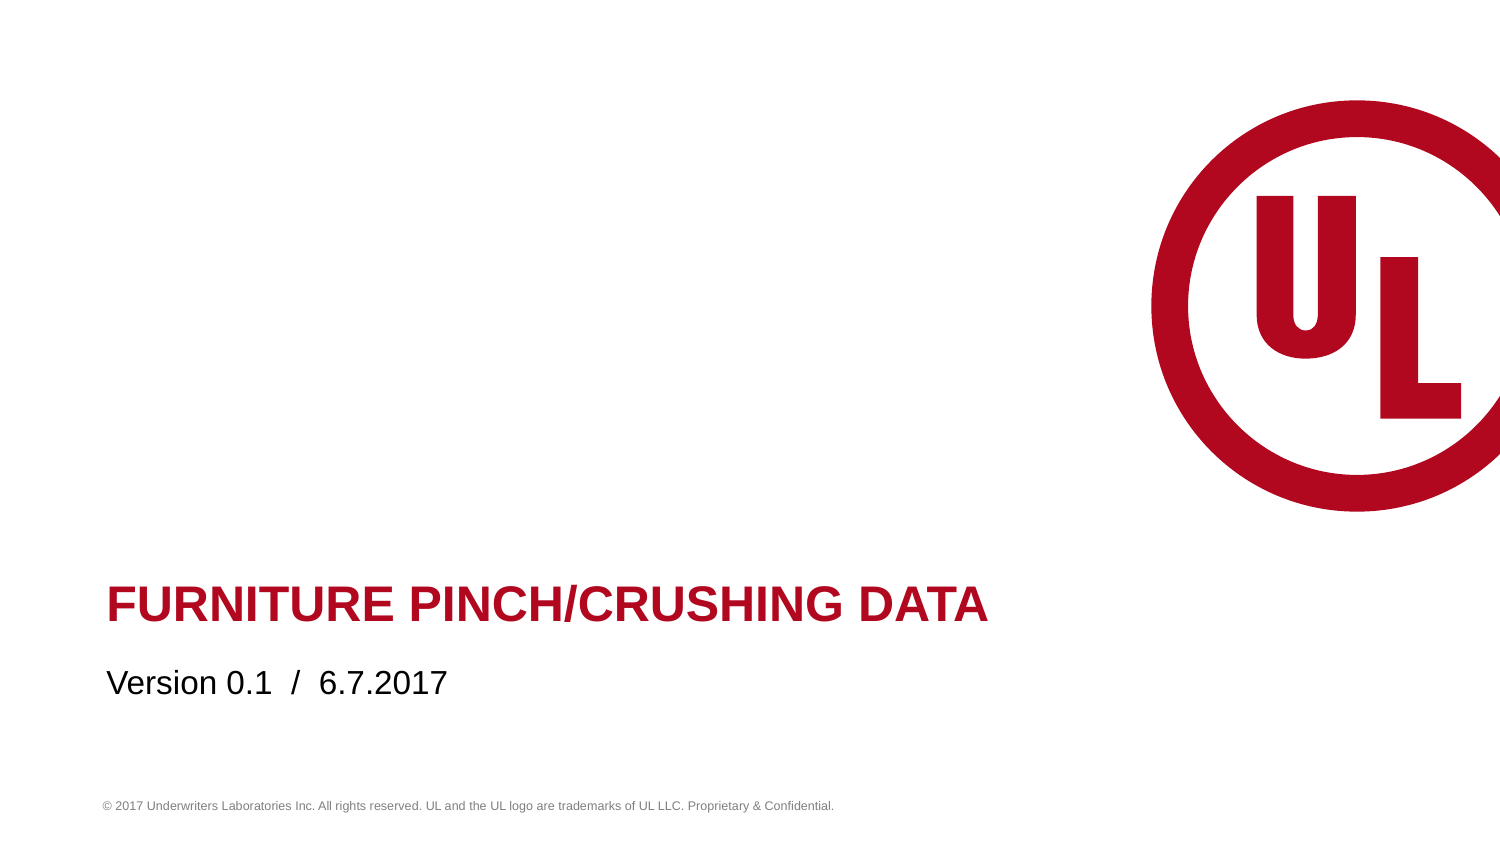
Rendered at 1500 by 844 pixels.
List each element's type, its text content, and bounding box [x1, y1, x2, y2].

list Furniture PINCH/Crushing Data [91, 563, 1086, 640]
list Version 0.1 / 6.7.2017 [91, 653, 1327, 710]
footer © 2017 Underwriters Laboratories Inc. All rights reserved. UL and the UL logo are trademarks of UL LLC. Proprietary & Confidential. [87, 783, 870, 829]
